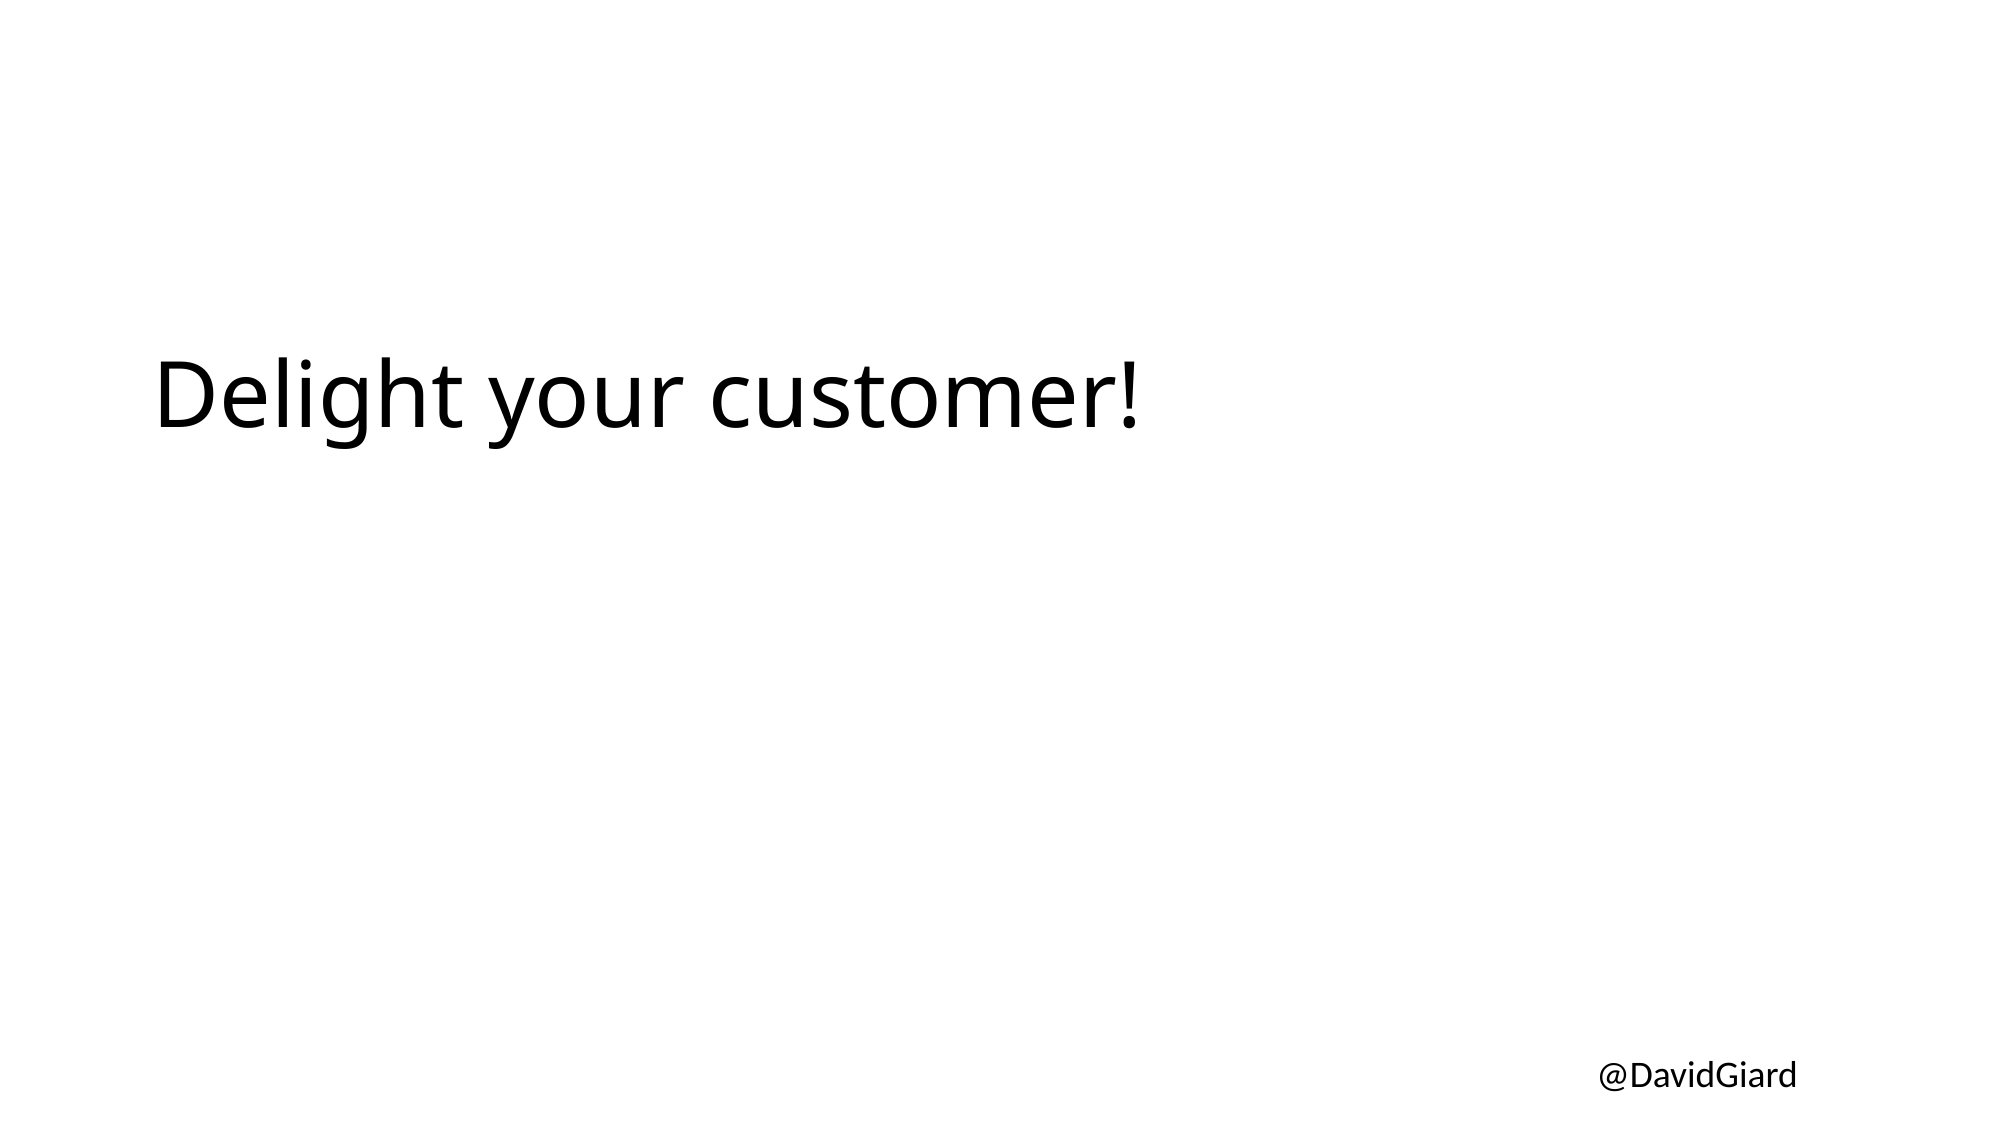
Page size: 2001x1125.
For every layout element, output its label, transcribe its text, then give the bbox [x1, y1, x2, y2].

title Delight your customer! [137, 289, 1863, 507]
